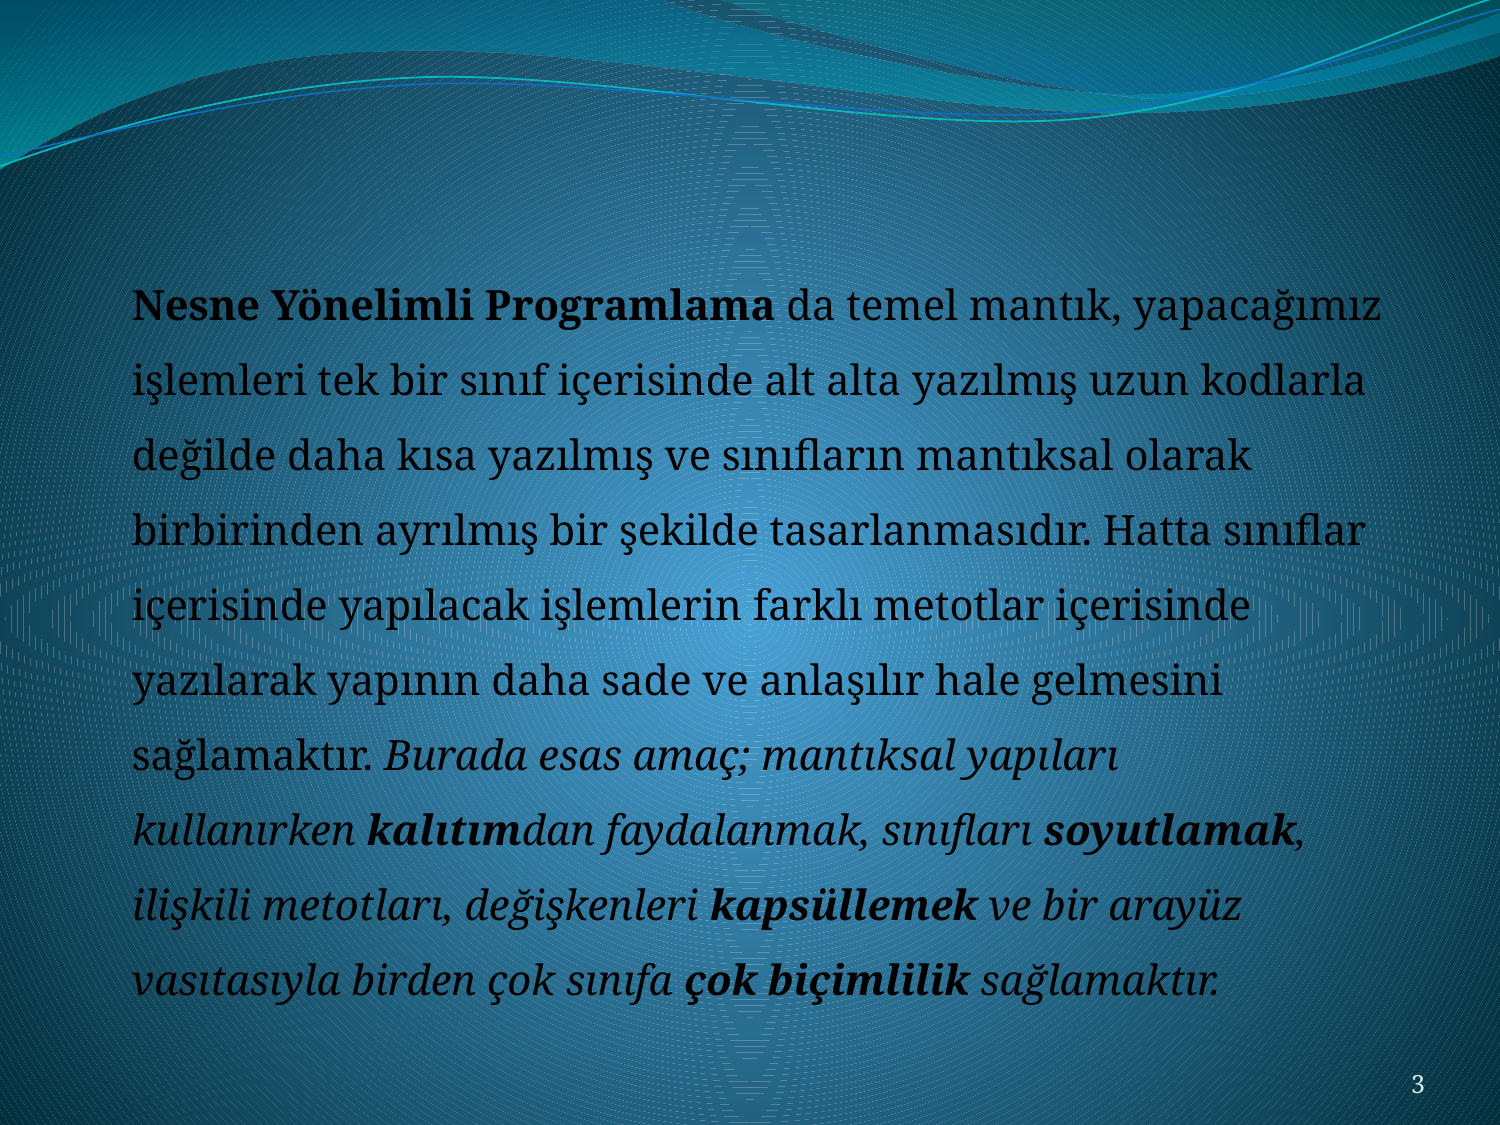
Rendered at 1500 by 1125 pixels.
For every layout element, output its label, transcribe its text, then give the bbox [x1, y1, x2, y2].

slide_number 3 [1299, 1042, 1425, 1103]
text_box Nesne Yönelimli Programlama da temel mantık, yapacağımız işlemleri tek bir sınıf içerisinde alt alta yazılmış uzun kodlarla değilde daha kısa yazılmış ve sınıfların mantıksal olarak birbirinden ayrılmış bir şekilde tasarlanmasıdır. Hatta sınıflar içerisinde yapılacak işlemlerin farklı metotlar içerisinde yazılarak yapının daha sade ve anlaşılır hale gelmesini sağlamaktır. Burada esas amaç; mantıksal yapıları kullanırken kalıtımdan faydalanmak, sınıfları soyutlamak, ilişkili metotları, değişkenleri kapsüllemek ve bir arayüz vasıtasıyla birden çok sınıfa çok biçimlilik sağlamaktır. [117, 246, 1418, 1011]
